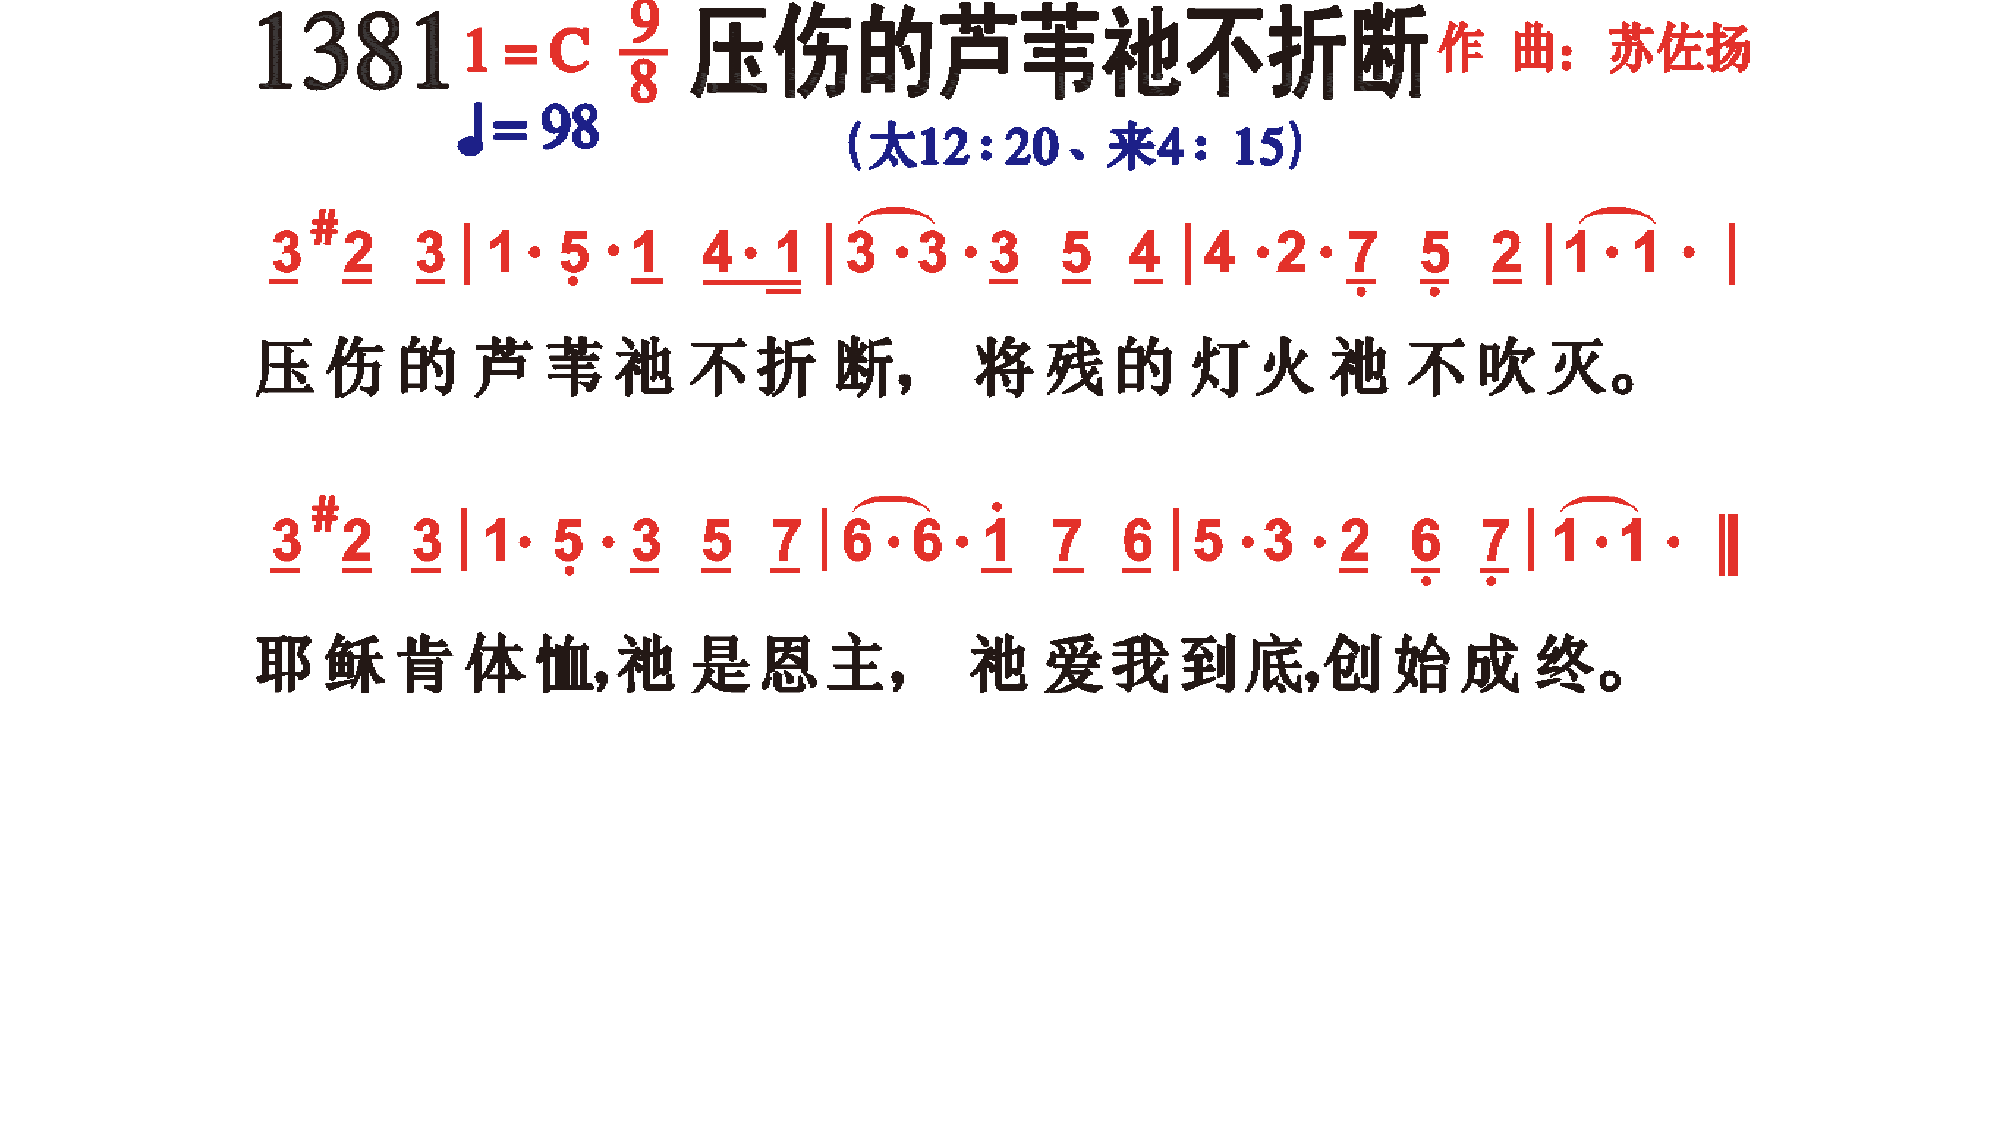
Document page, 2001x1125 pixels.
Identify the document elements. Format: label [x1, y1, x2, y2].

picture [249, 0, 1750, 693]
